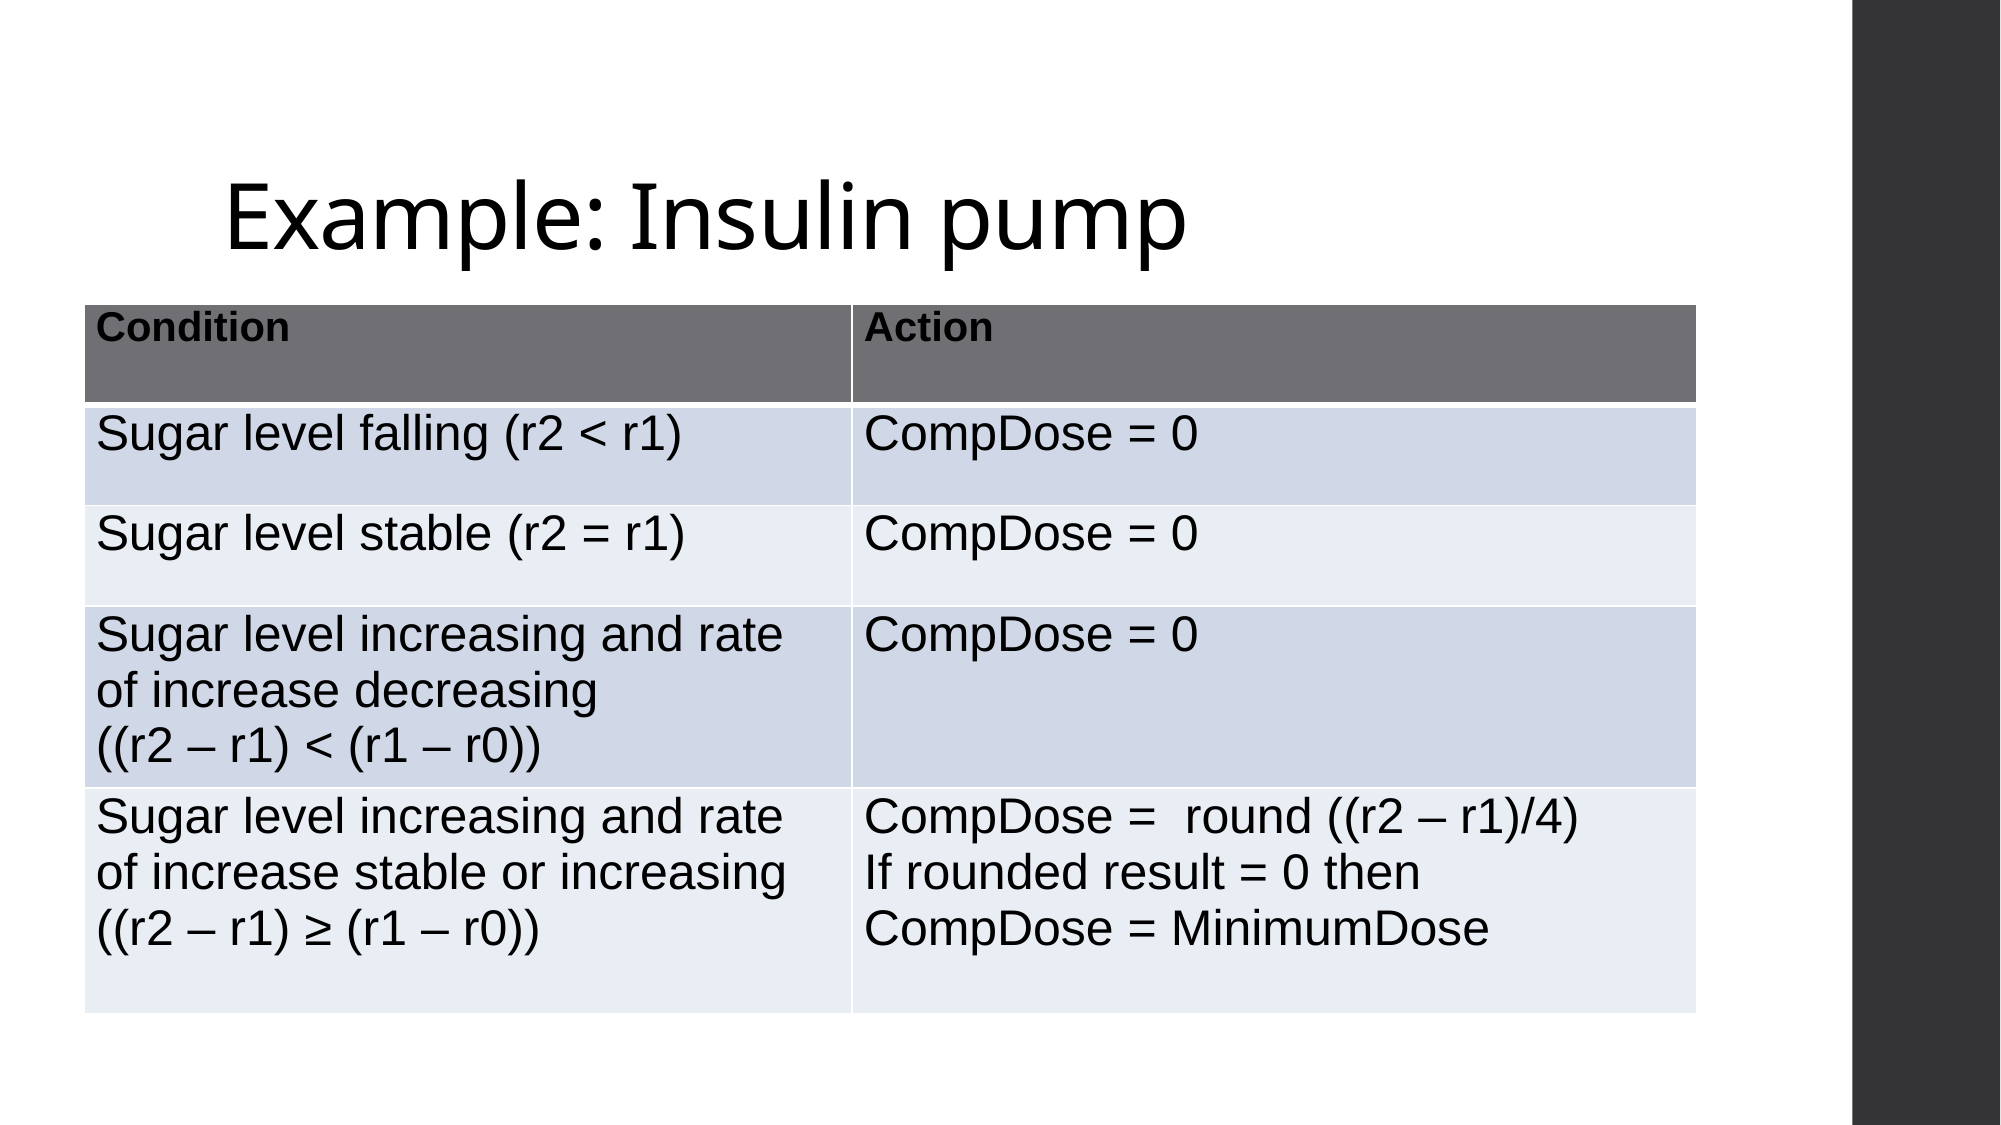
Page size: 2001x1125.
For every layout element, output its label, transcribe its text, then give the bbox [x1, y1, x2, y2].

table_cell CompDose = round ((r2 – r1)/4) If rounded result = 0 then CompDose = MinimumDose [853, 789, 1696, 1013]
table_header Condition [85, 305, 851, 402]
table_cell CompDose = 0 [853, 607, 1696, 787]
table_cell Sugar level falling (r2 < r1) [85, 408, 851, 505]
table_cell CompDose = 0 [853, 408, 1696, 505]
table_header Action [853, 305, 1696, 402]
table_cell Sugar level stable (r2 = r1) [85, 506, 851, 605]
table_cell Sugar level increasing and rate of increase decreasing ((r2 – r1) < (r1 – r0)) [85, 607, 851, 787]
title Example: Insulin pump [206, 60, 1797, 278]
table_cell Sugar level increasing and rate of increase stable or increasing ((r2 – r1) ≥ (r1 – r0)) [85, 789, 851, 1013]
table_cell CompDose = 0 [853, 506, 1696, 605]
